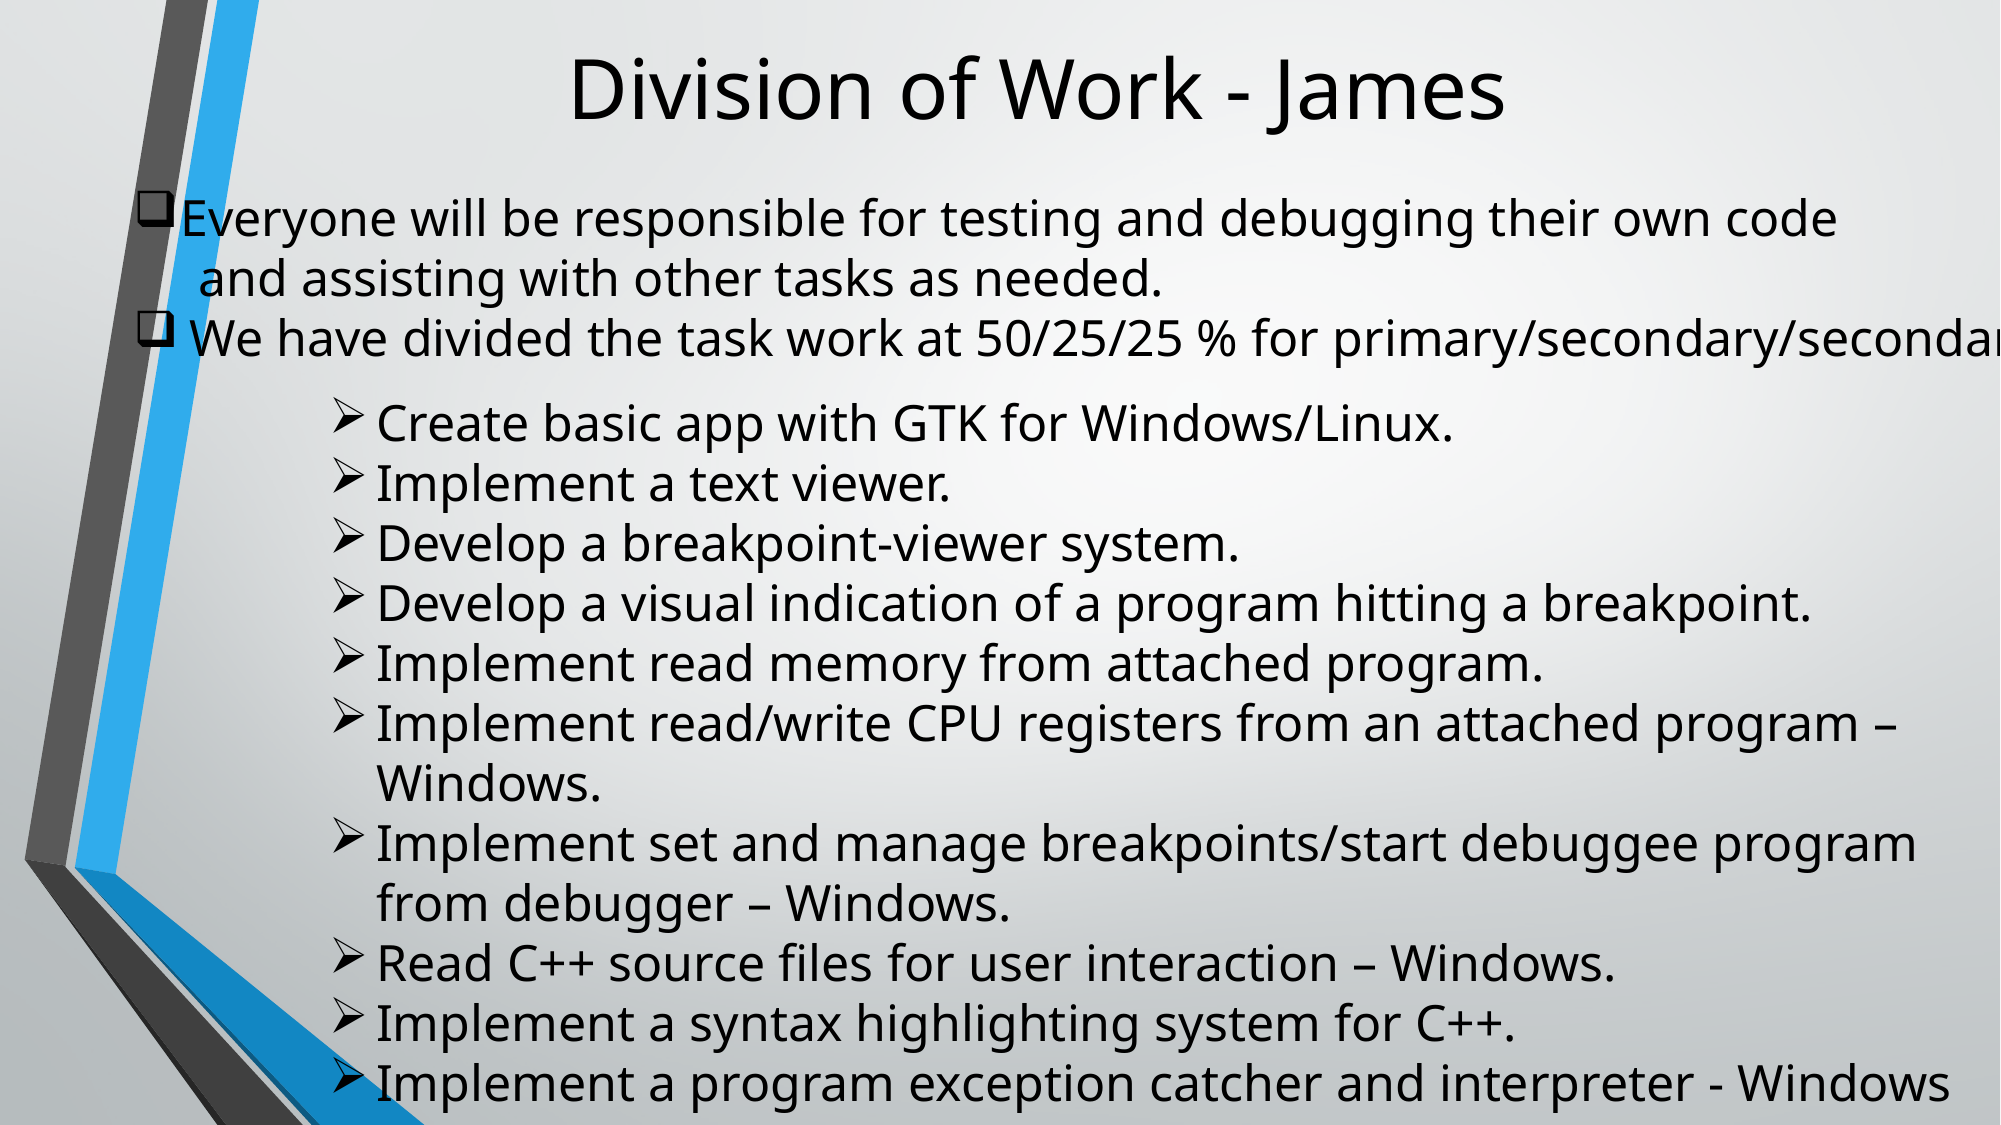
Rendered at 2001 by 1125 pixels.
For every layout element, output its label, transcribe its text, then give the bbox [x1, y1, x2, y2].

text_box Create basic app with GTK for Windows/Linux. Implement a text viewer. Develop a breakpoint-viewer system. Develop a visual indication of a program hitting a breakpoint. Implement read memory from attached program. Implement read/write CPU registers from an attached program – Windows. Implement set and manage breakpoints/start debuggee program from debugger – Windows. Read C++ source files for user interaction – Windows. Implement a syntax highlighting system for C++. Implement a program exception catcher and interpreter - Windows [314, 434, 1980, 1119]
title Division of Work - James [216, 0, 1860, 178]
text_box Everyone will be responsible for testing and debugging their own code and assisting with other tasks as needed. We have divided the task work at 50/25/25 % for primary/secondary/secondary [118, 178, 2000, 434]
